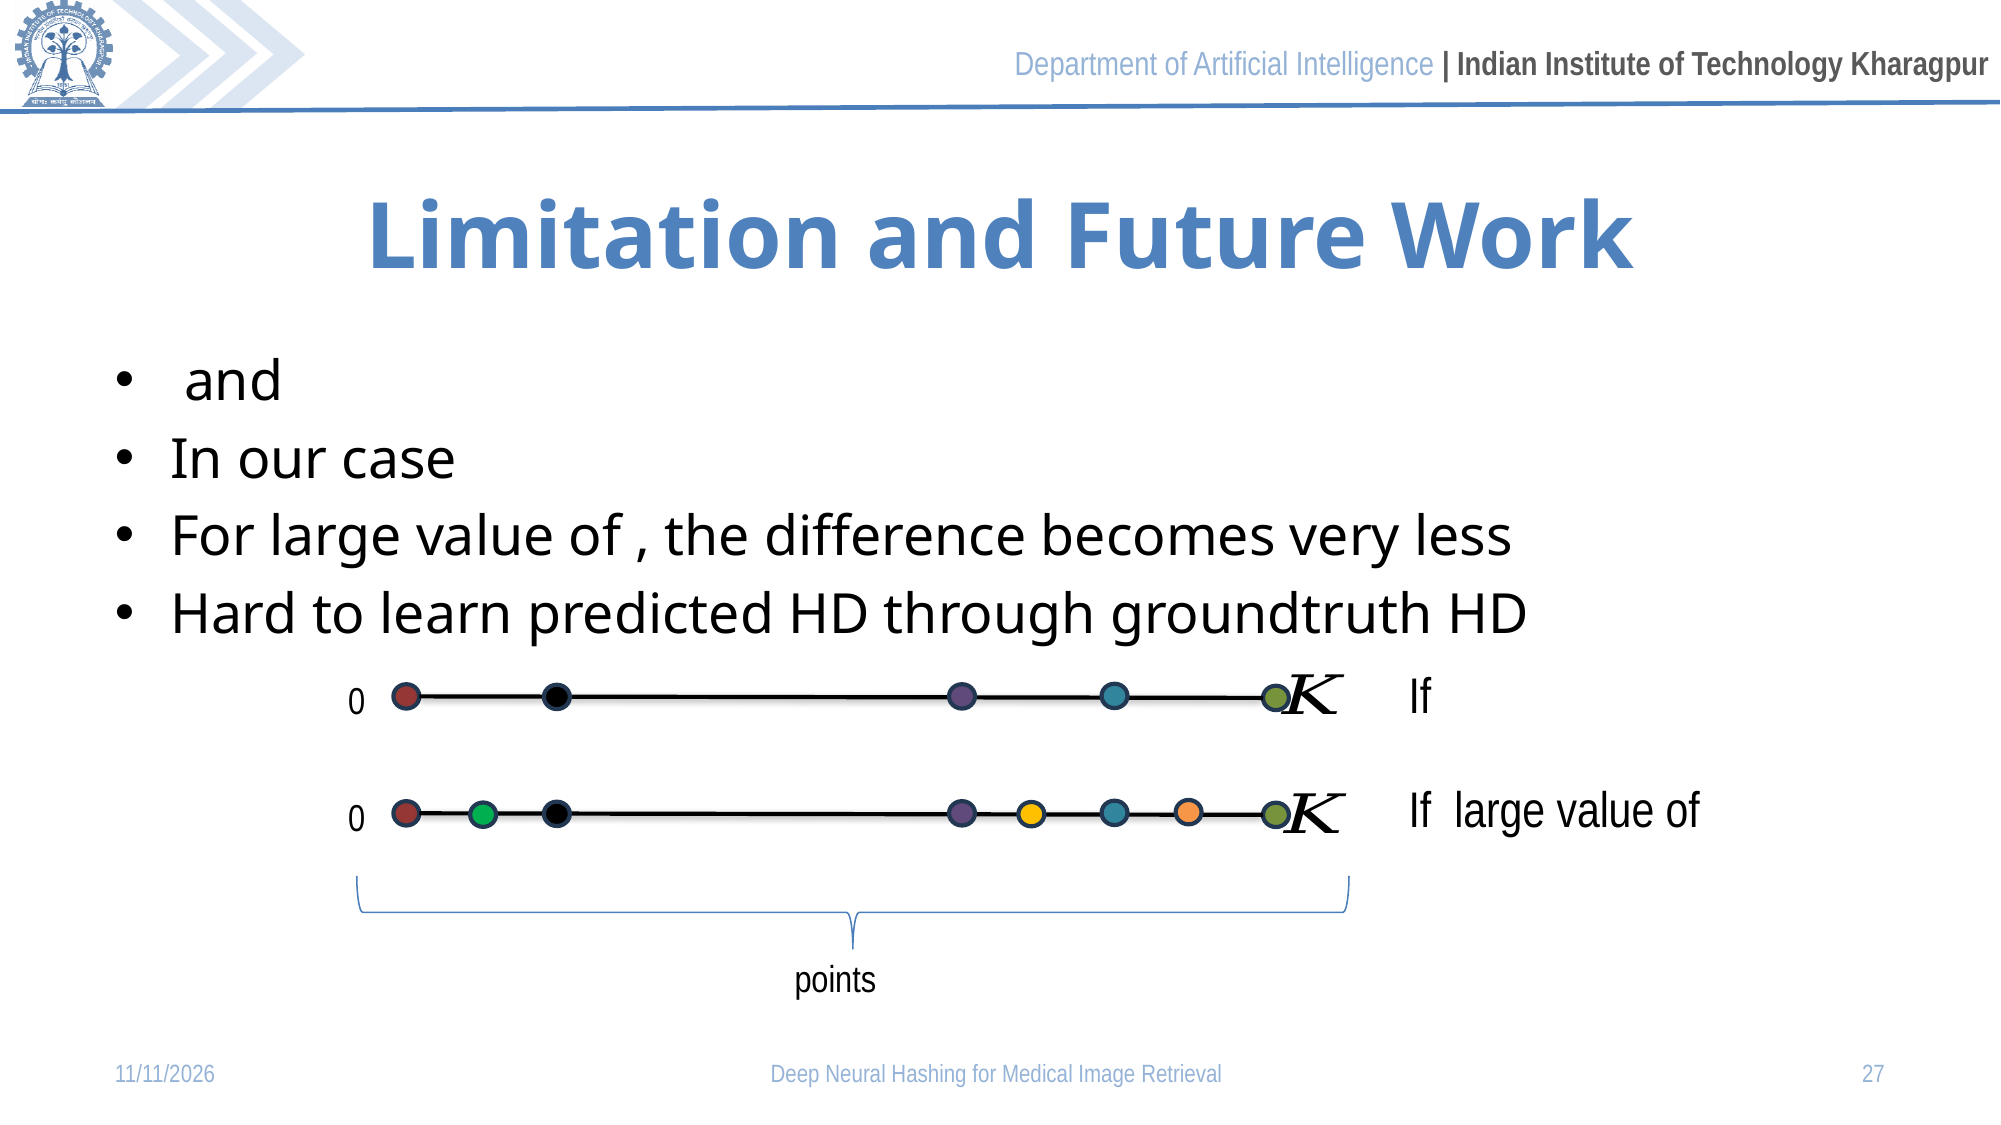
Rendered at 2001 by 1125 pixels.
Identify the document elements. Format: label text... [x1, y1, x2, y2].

footer Deep Neural Hashing for Medical Image Retrieval [432, 1042, 1433, 1103]
text_box [355, 875, 1350, 950]
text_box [333, 666, 1351, 731]
slide_number 27 [1433, 1042, 1900, 1103]
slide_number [99, 1042, 432, 1103]
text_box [333, 785, 1353, 848]
title Limitation and Future Work [99, 149, 1900, 315]
